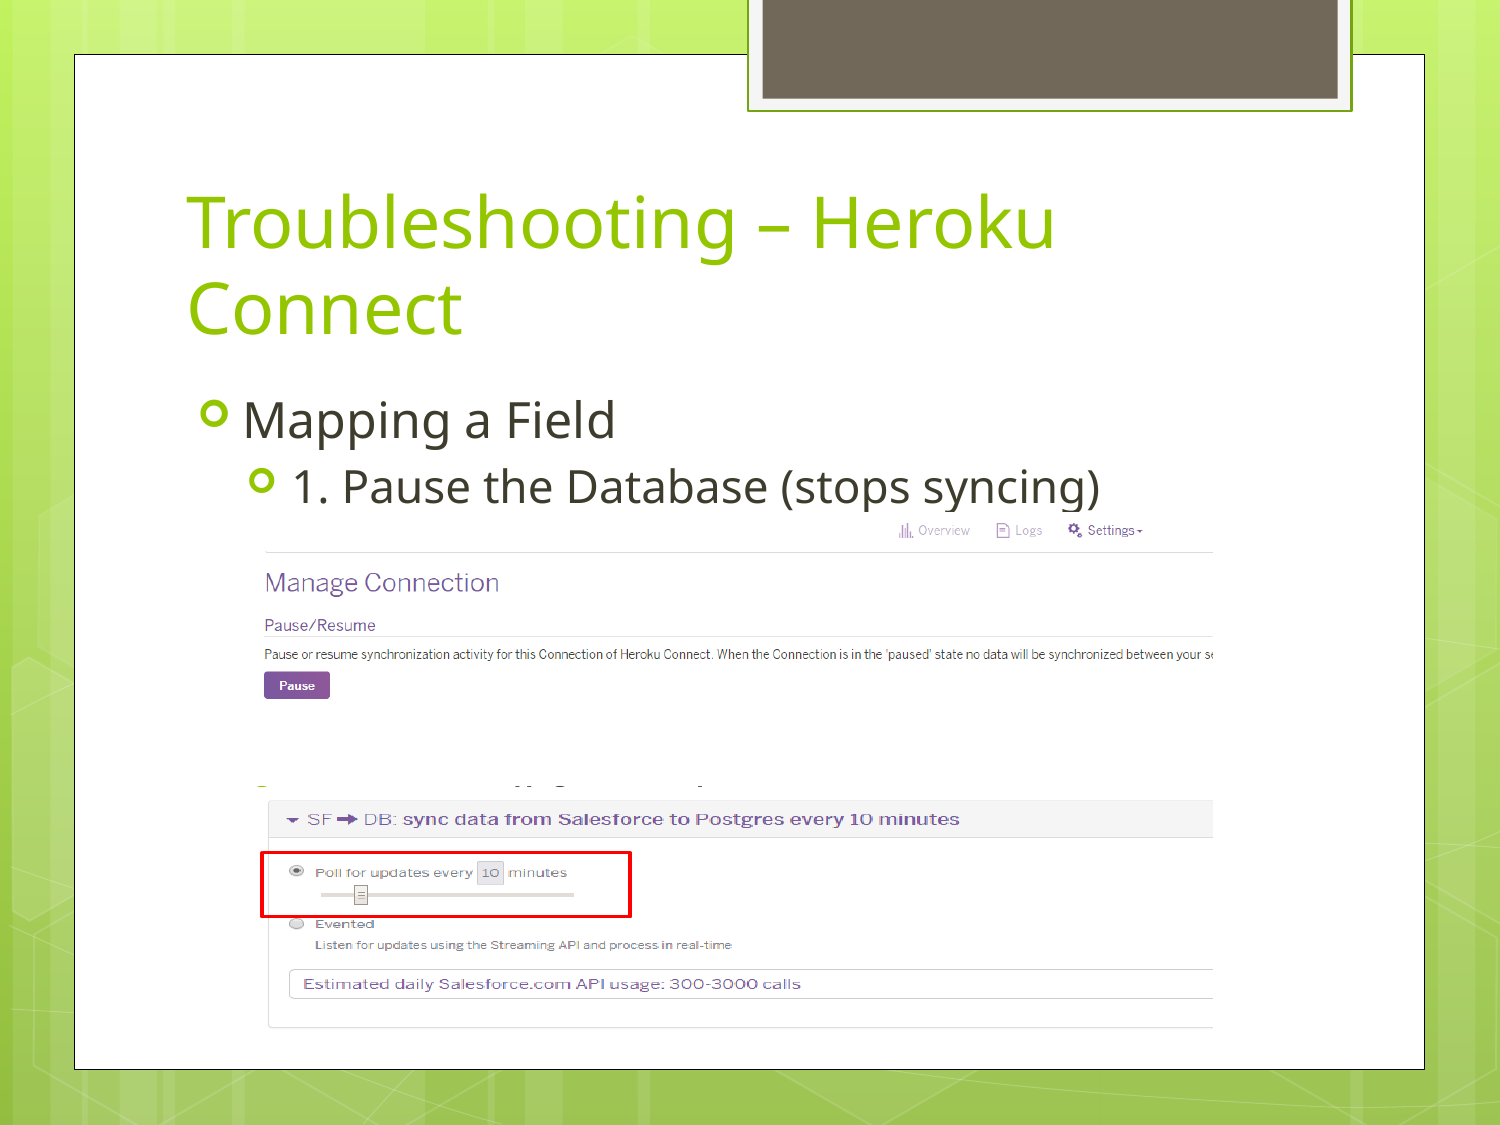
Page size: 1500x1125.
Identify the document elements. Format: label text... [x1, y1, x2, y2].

picture [237, 787, 1213, 1038]
title Troubleshooting – Heroku Connect [171, 168, 1324, 357]
list Mapping a Field 1. Pause the Database (stops syncing) 2. Set « Poll for updates every 10 mins » [171, 381, 1283, 957]
picture [237, 512, 1213, 721]
